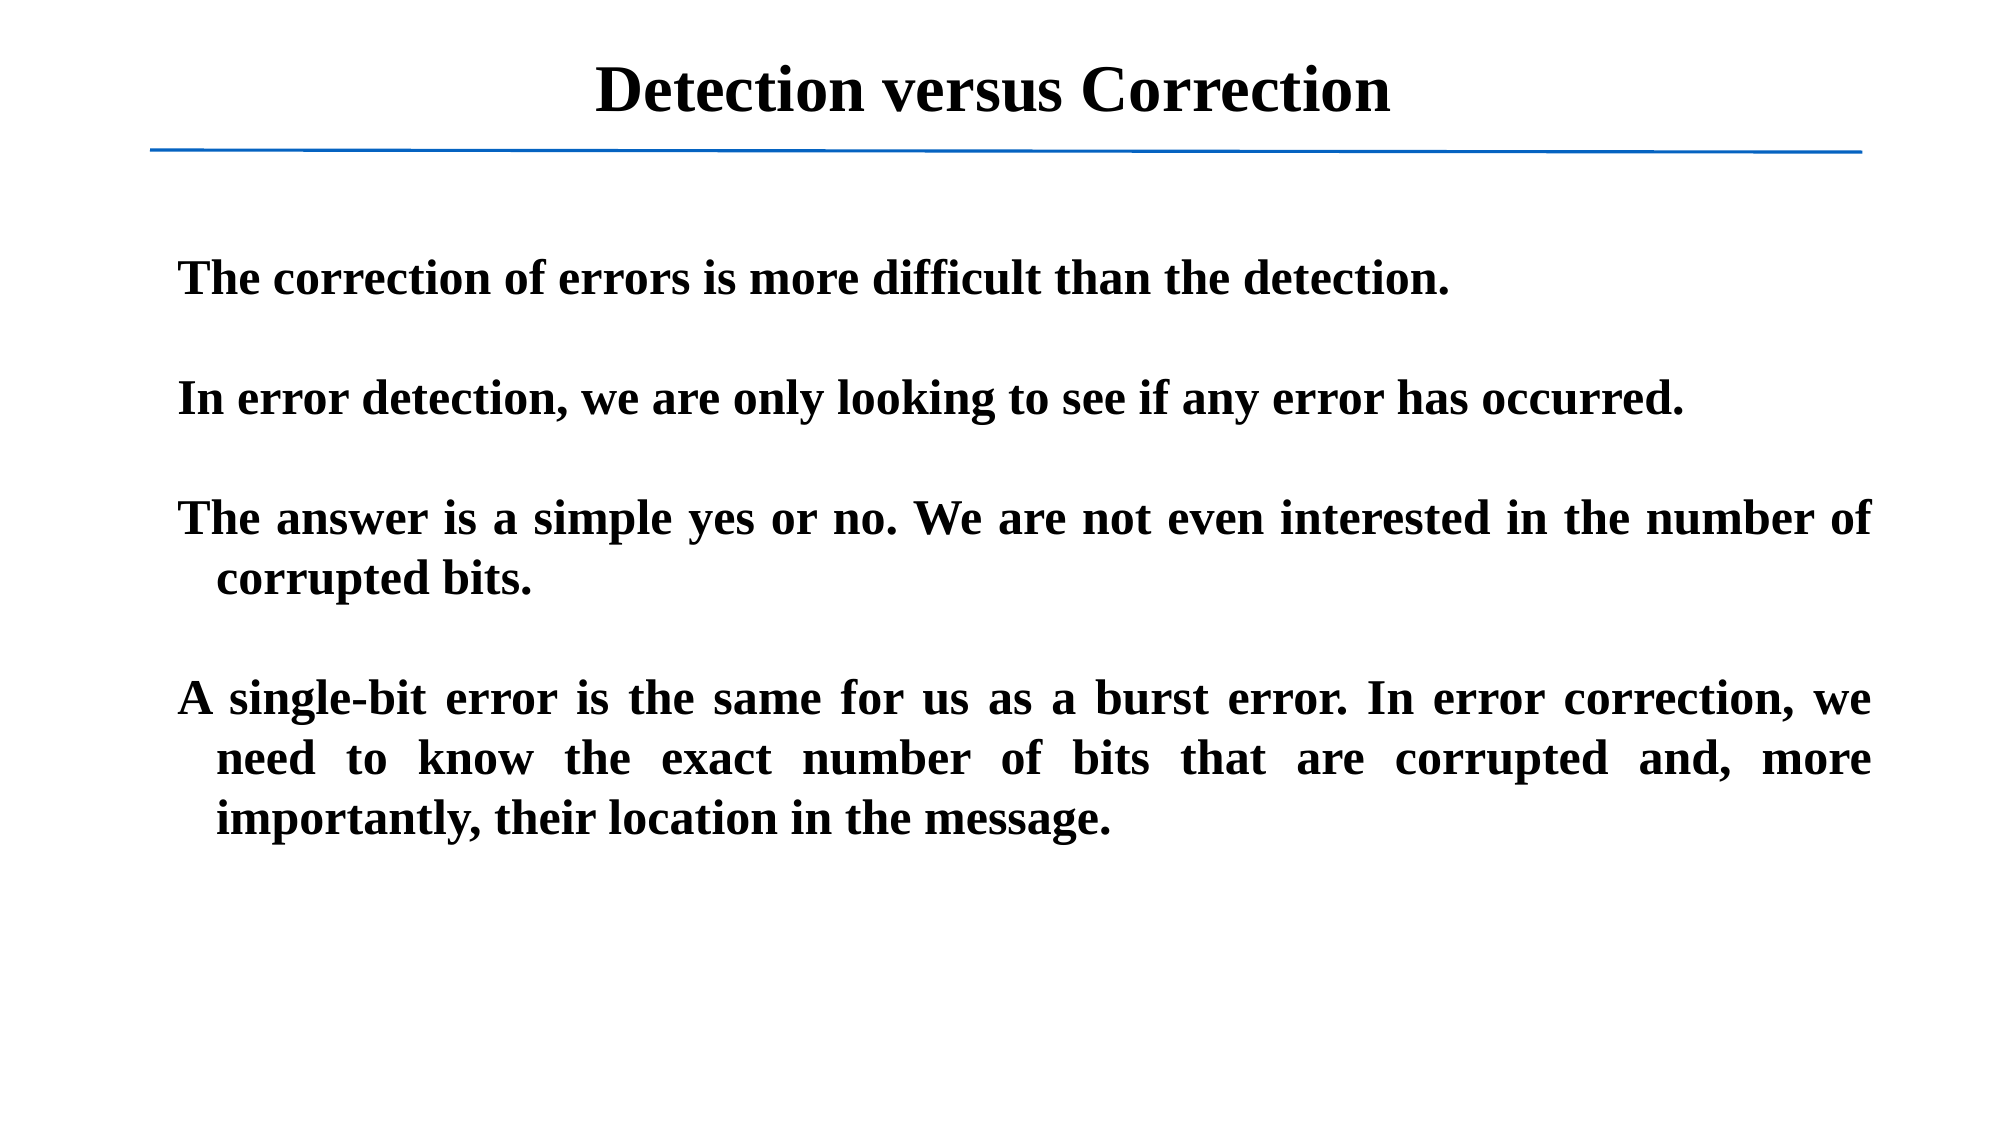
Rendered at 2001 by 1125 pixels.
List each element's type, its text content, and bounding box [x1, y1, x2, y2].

text_box Detection versus Correction [75, 37, 1913, 133]
text_box The correction of errors is more difficult than the detection. In error detection, we are only looking to see if any error has occurred. The answer is a simple yes or no. We are not even interested in the number of corrupted bits. A single-bit error is the same for us as a burst error. In error correction, we need to know the exact number of bits that are corrupted and, more importantly, their location in the message. [162, 237, 1888, 853]
